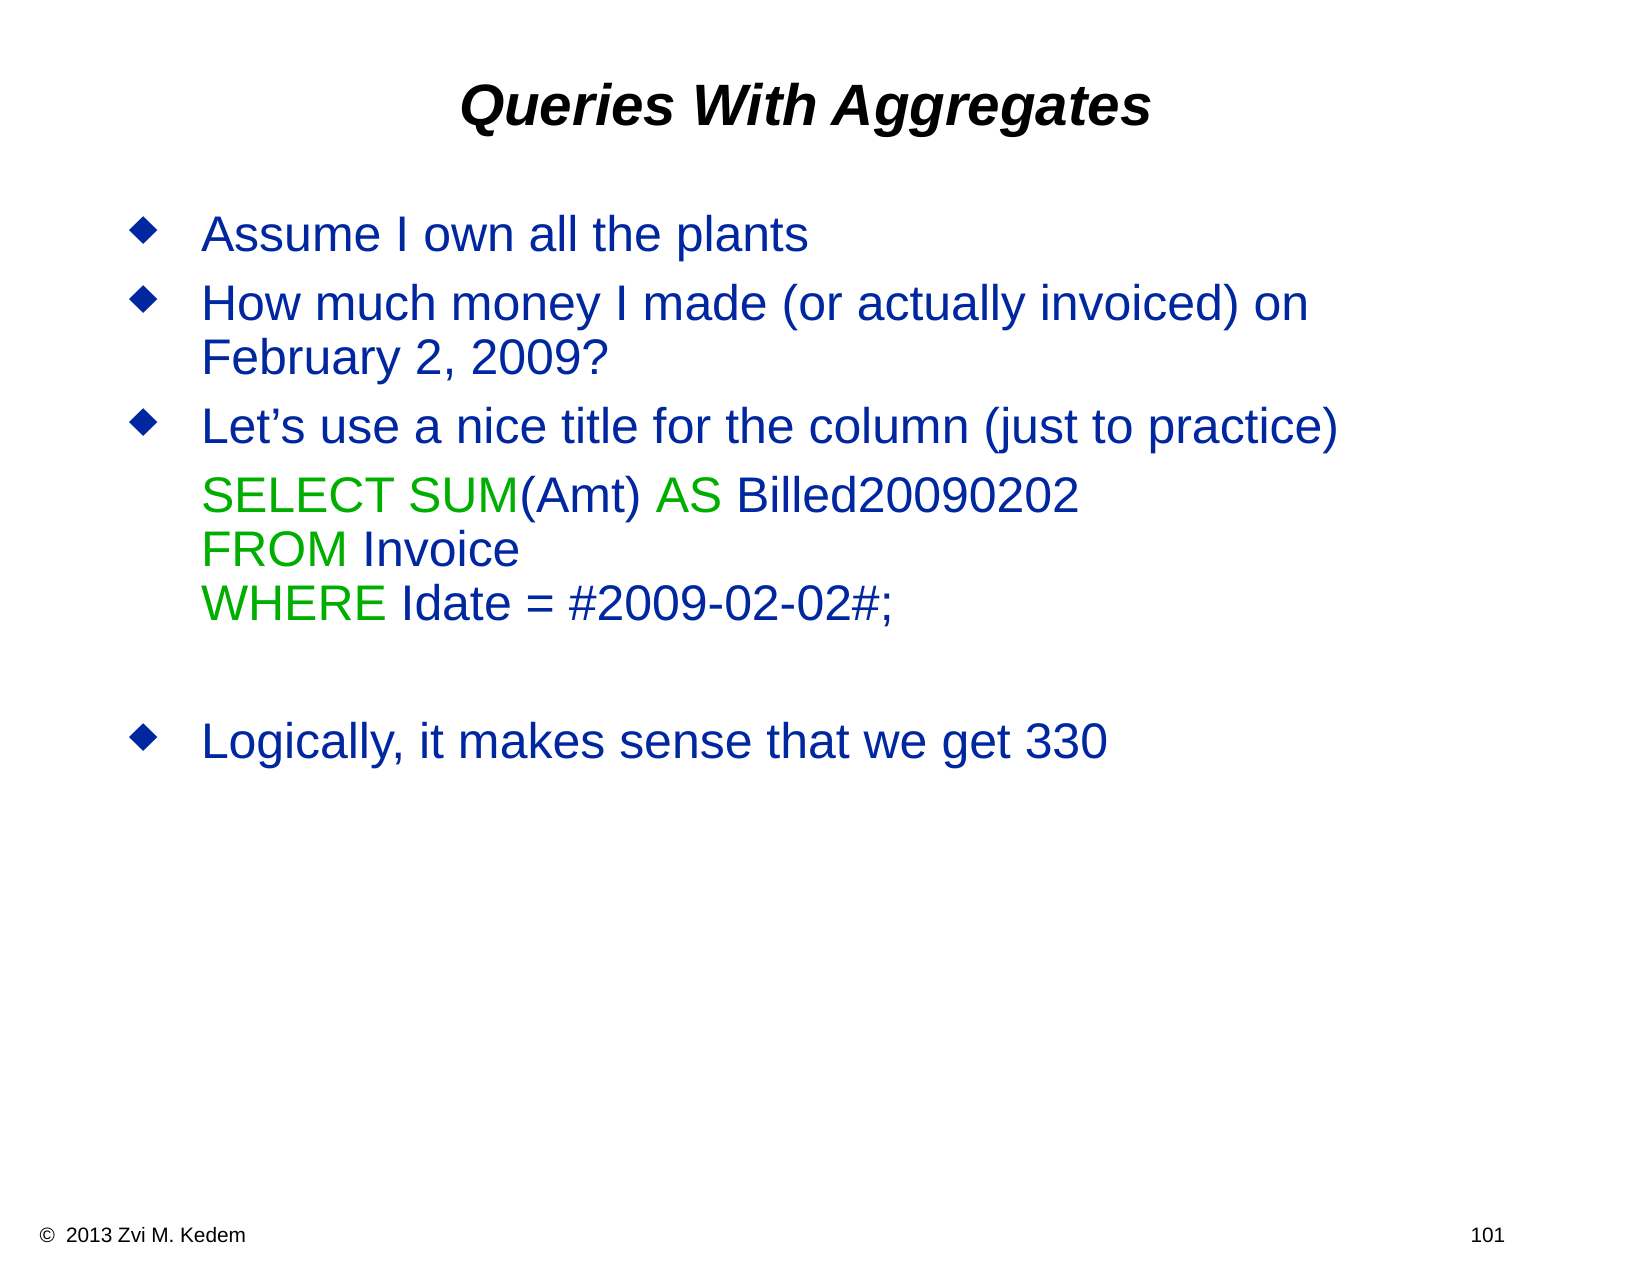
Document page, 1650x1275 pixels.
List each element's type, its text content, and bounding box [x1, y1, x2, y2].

list Assume I own all the plants How much money I made (or actually invoiced) on February 2, 2009? Let’s use a nice title for the column (just to practice) SELECT SUM(Amt) AS Billed20090202 FROM Invoice WHERE Idate = #2009-02-02#; Logically, it makes sense that we get 330 [111, 199, 1513, 1201]
title Queries With Aggregates [111, 36, 1501, 176]
